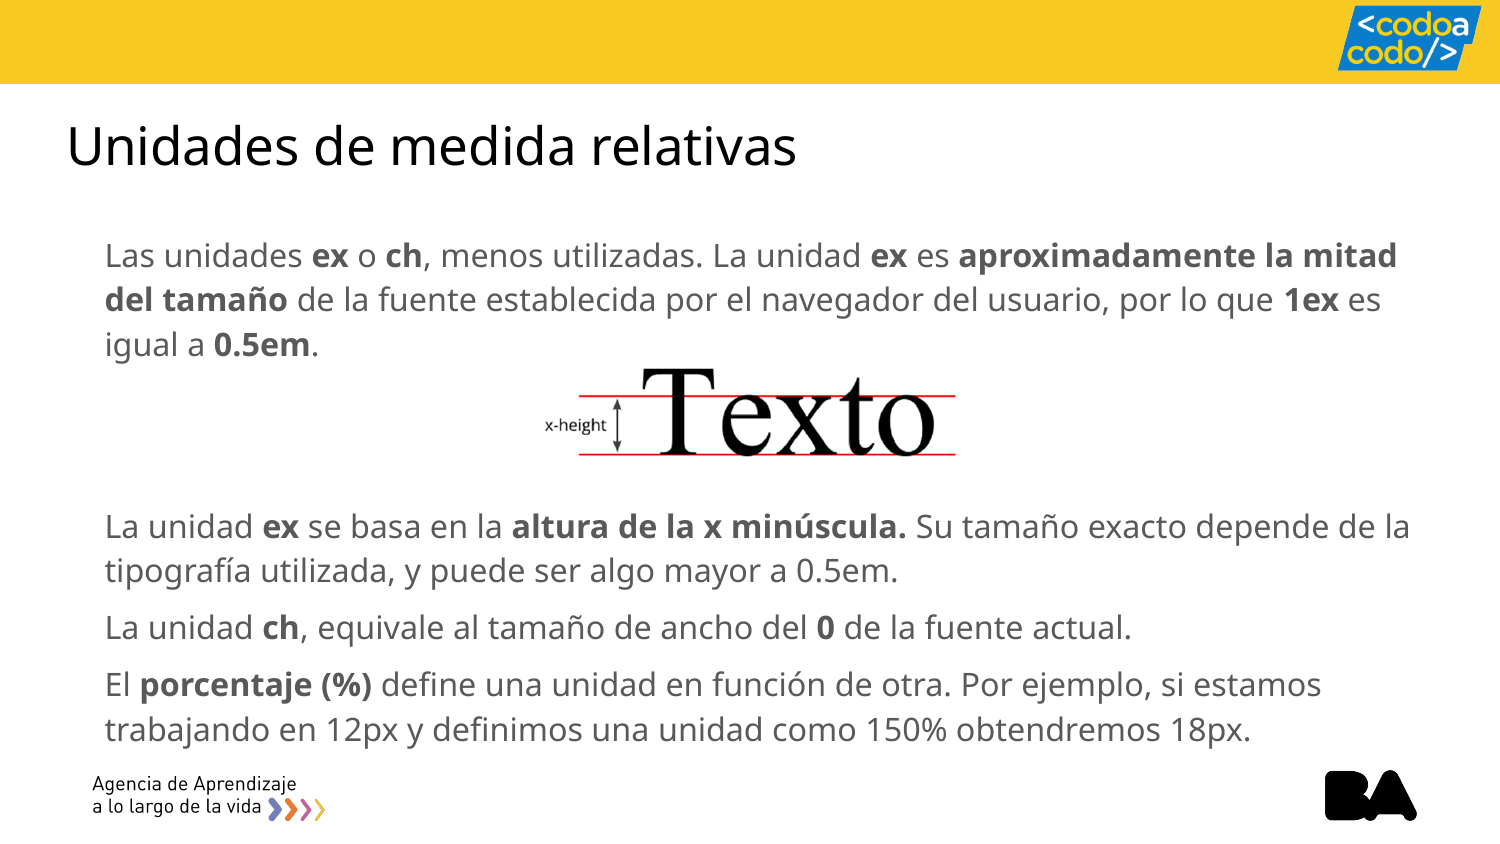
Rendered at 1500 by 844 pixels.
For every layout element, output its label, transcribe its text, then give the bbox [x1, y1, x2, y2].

list La unidad ex se basa en la altura de la x minúscula. Su tamaño exacto depende de la tipografía utilizada, y puede ser algo mayor a 0.5em. La unidad ch, equivale al tamaño de ancho del 0 de la fuente actual. El porcentaje (%) define una unidad en función de otra. Por ejemplo, si estamos trabajando en 12px y definimos una unidad como 150% obtendremos 18px. [70, 485, 1430, 759]
picture [529, 343, 968, 486]
picture [1325, 770, 1417, 821]
list Las unidades ex o ch, menos utilizadas. La unidad ex es aproximadamente la mitad del tamaño de la fuente establecida por el navegador del usuario, por lo que 1ex es igual a 0.5em. [70, 214, 1430, 485]
picture [70, 759, 344, 835]
picture [1337, 5, 1482, 71]
title Unidades de medida relativas [51, 98, 1446, 192]
